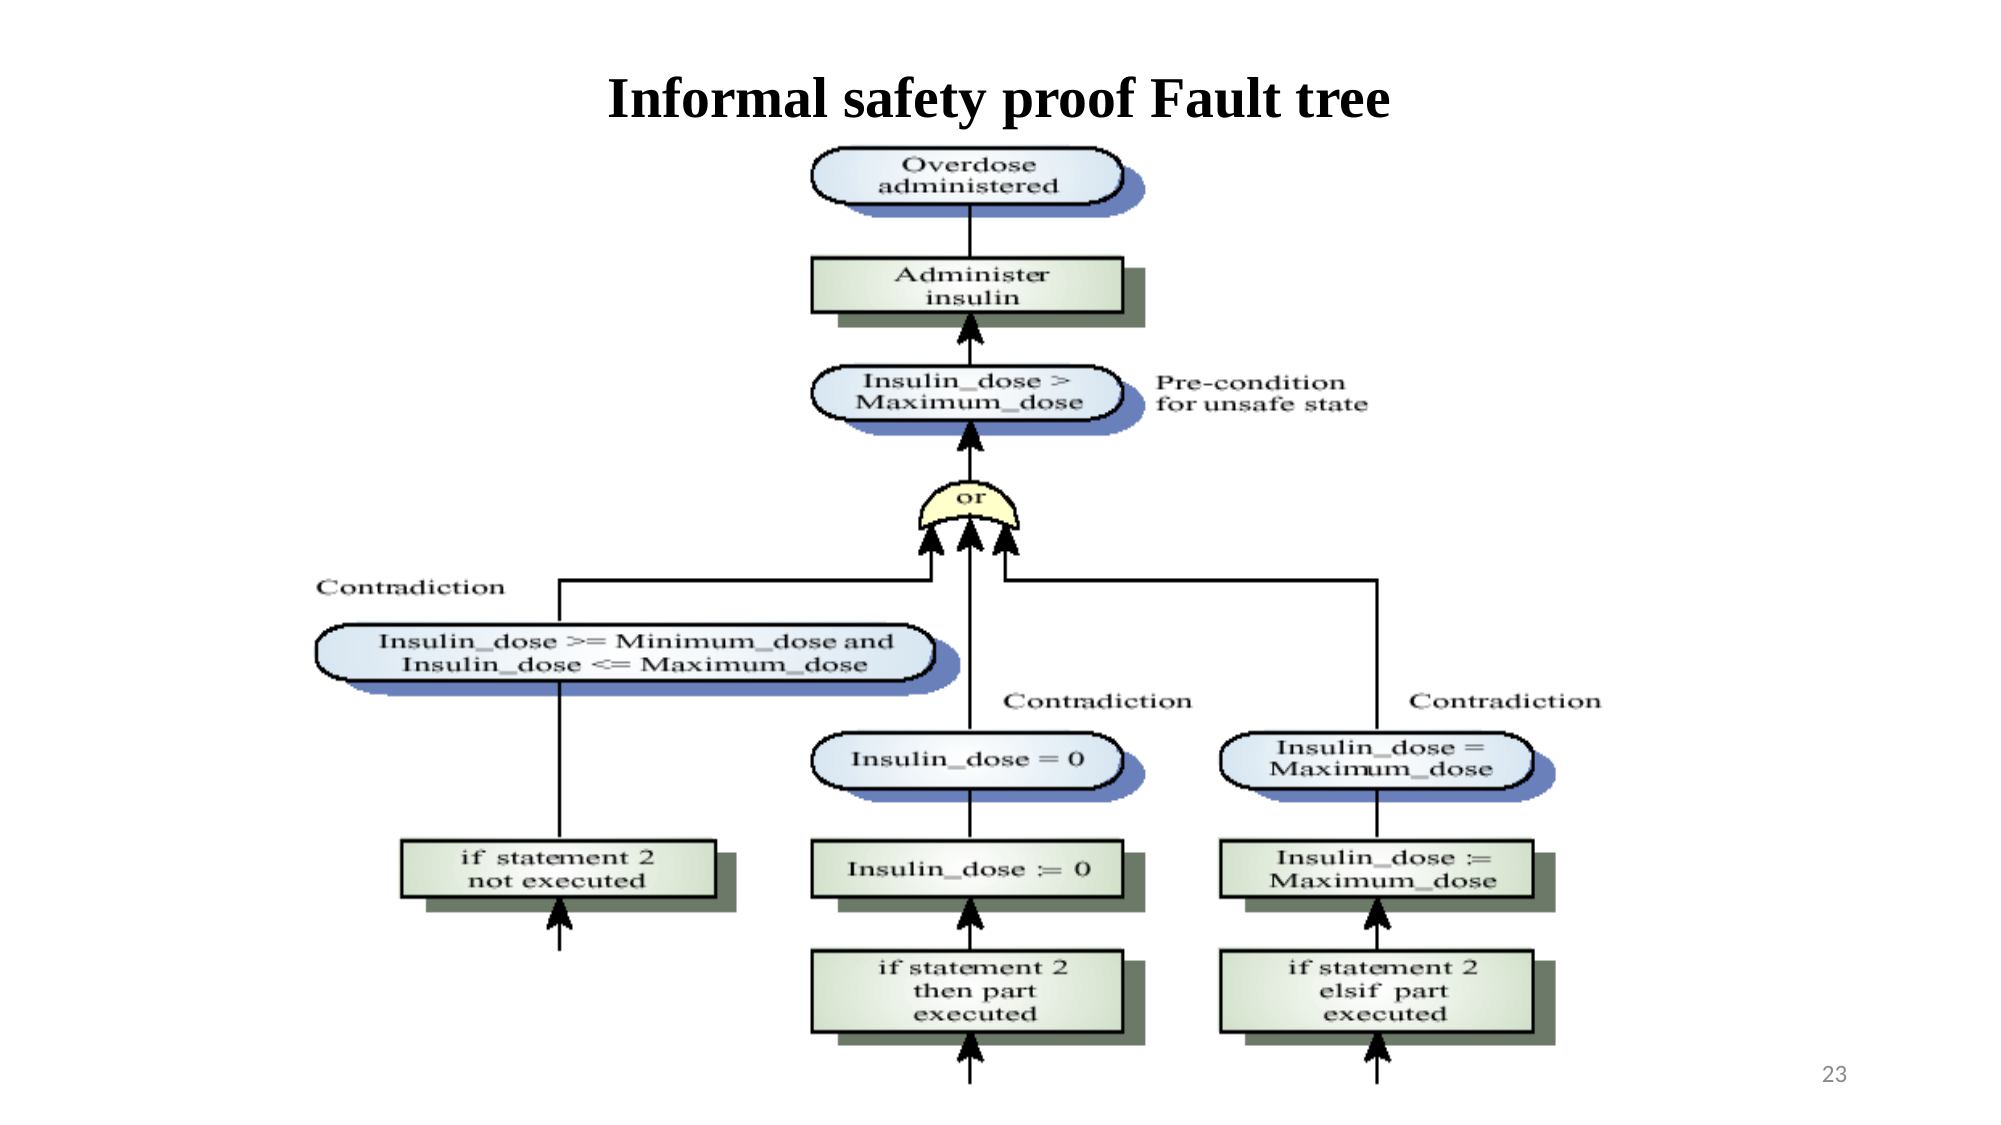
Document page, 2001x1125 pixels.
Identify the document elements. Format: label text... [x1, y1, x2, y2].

slide_number 23 [1412, 1042, 1863, 1103]
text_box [274, 137, 1638, 1100]
title Informal safety proof Fault tree [353, 59, 1647, 138]
